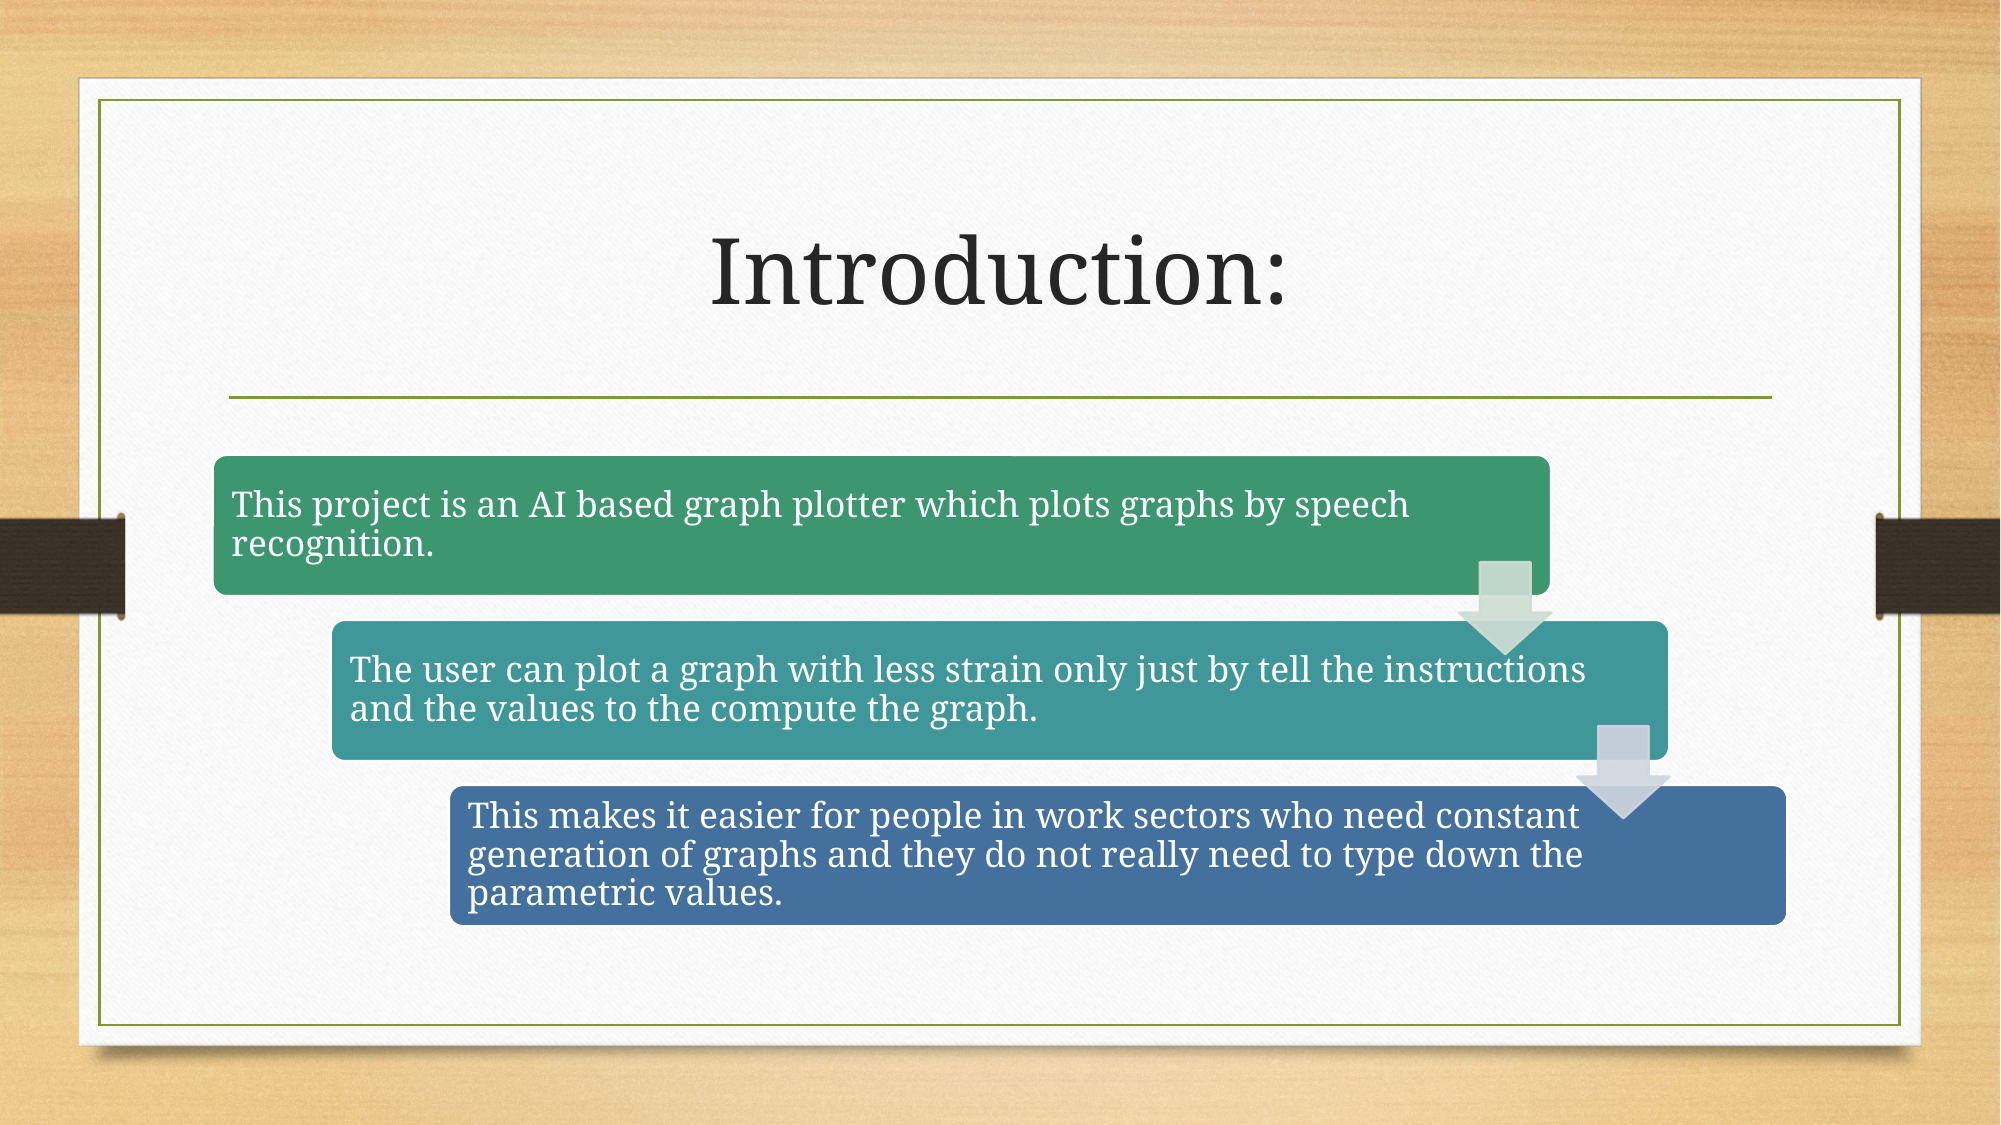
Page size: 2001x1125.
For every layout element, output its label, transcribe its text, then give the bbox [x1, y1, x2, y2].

title Introduction: [212, 161, 1788, 375]
picture [0, 0, 2001, 1125]
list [212, 454, 1788, 927]
